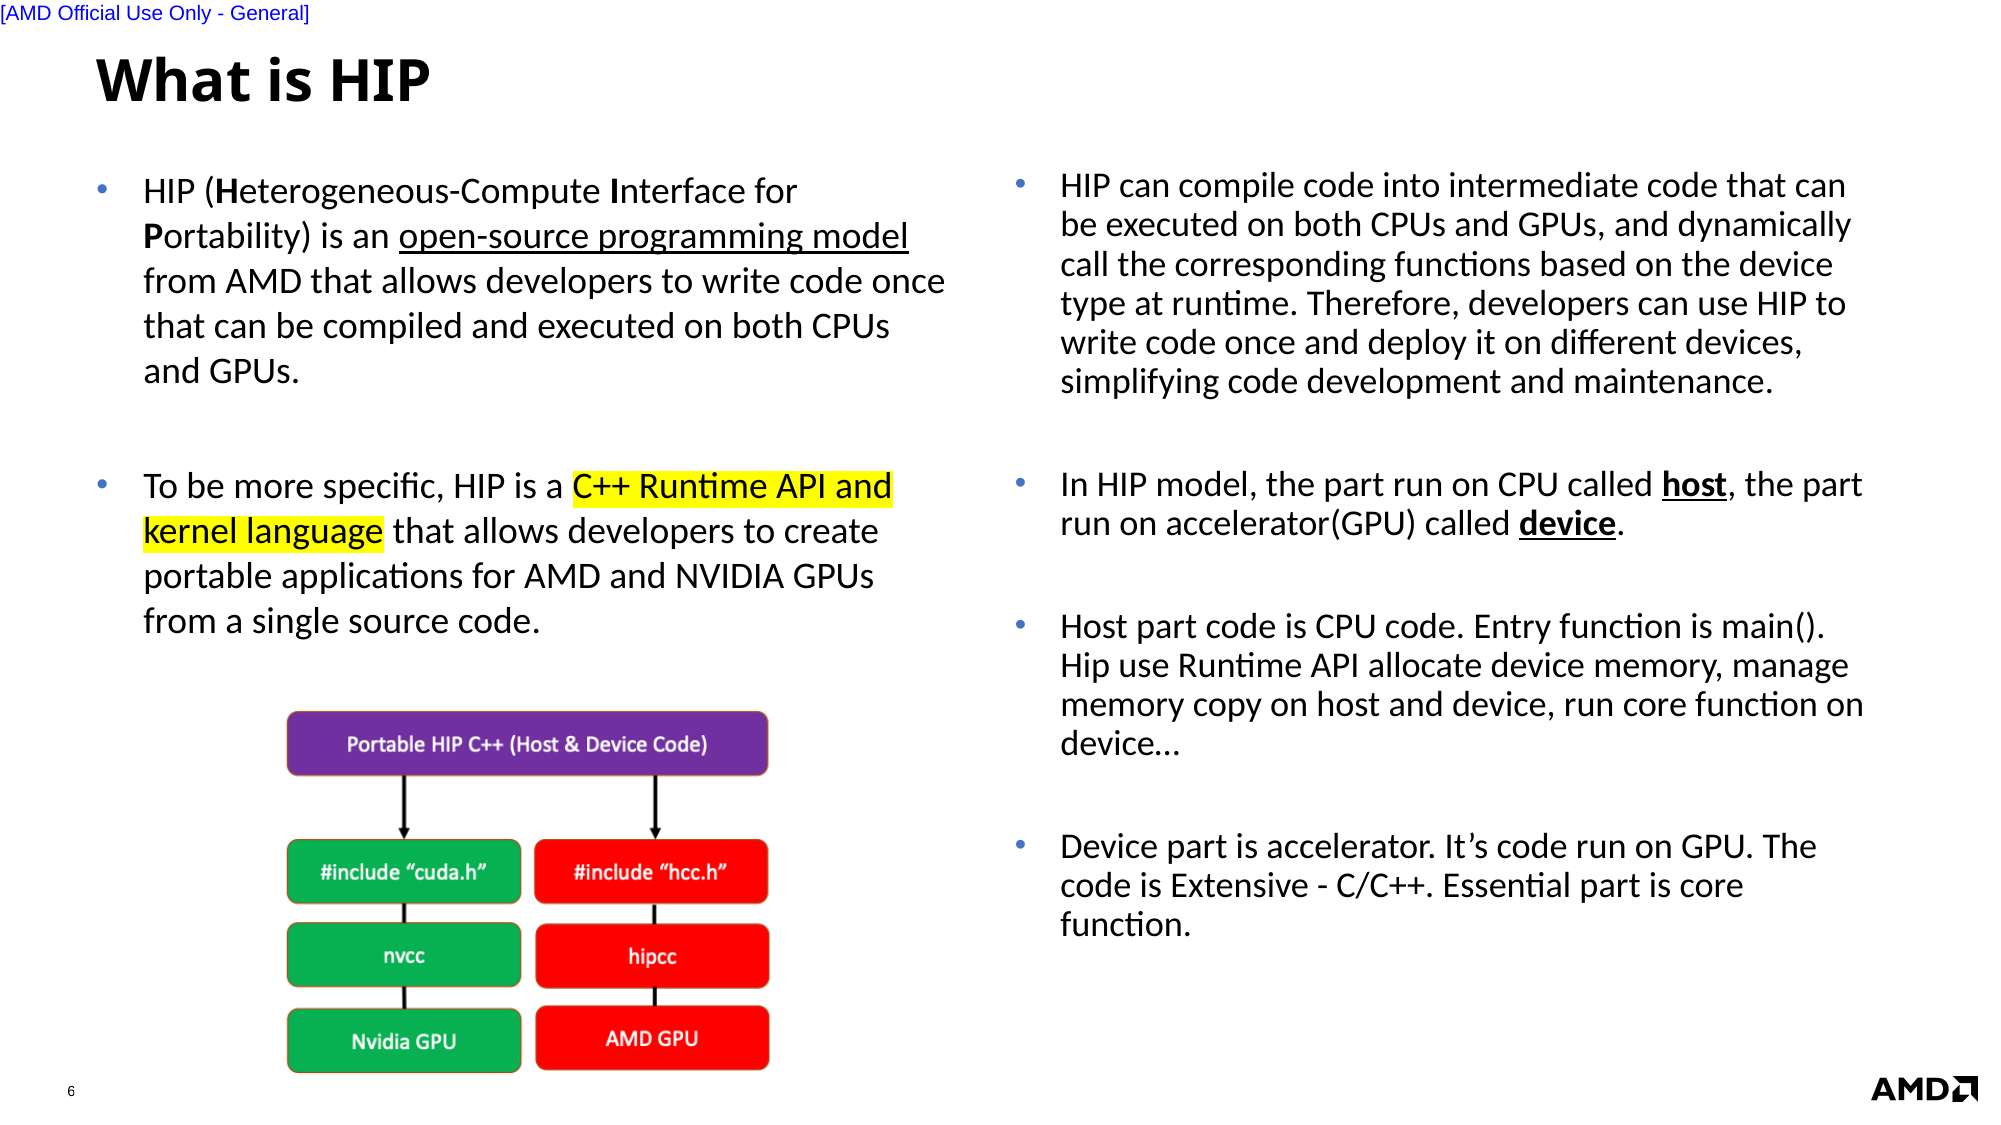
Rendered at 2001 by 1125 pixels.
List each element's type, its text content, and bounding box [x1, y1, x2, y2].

title What is HIP [96, 43, 1904, 114]
text_box HIP (Heterogeneous-Compute Interface for Portability) is an open-source programming model from AMD that allows developers to write code once that can be compiled and executed on both CPUs and GPUs. To be more specific, HIP is a C++ Runtime API and kernel language that allows developers to create portable applications for AMD and NVIDIA GPUs from a single source code. [96, 166, 953, 705]
picture [244, 682, 805, 1097]
picture [1871, 1076, 1978, 1102]
text_box HIP can compile code into intermediate code that can be executed on both CPUs and GPUs, and dynamically call the corresponding functions based on the device type at runtime. Therefore, developers can use HIP to write code once and deploy it on different devices, simplifying code development and maintenance. In HIP model, the part run on CPU called host, the part run on accelerator(GPU) called device. Host part code is CPU code. Entry function is main(). Hip use Runtime API allocate device memory, manage memory copy on host and device, run core function on device… Device part is accelerator. It’s code run on GPU. The code is Extensive - C/C++. Essential part is core function. [1014, 166, 1870, 959]
